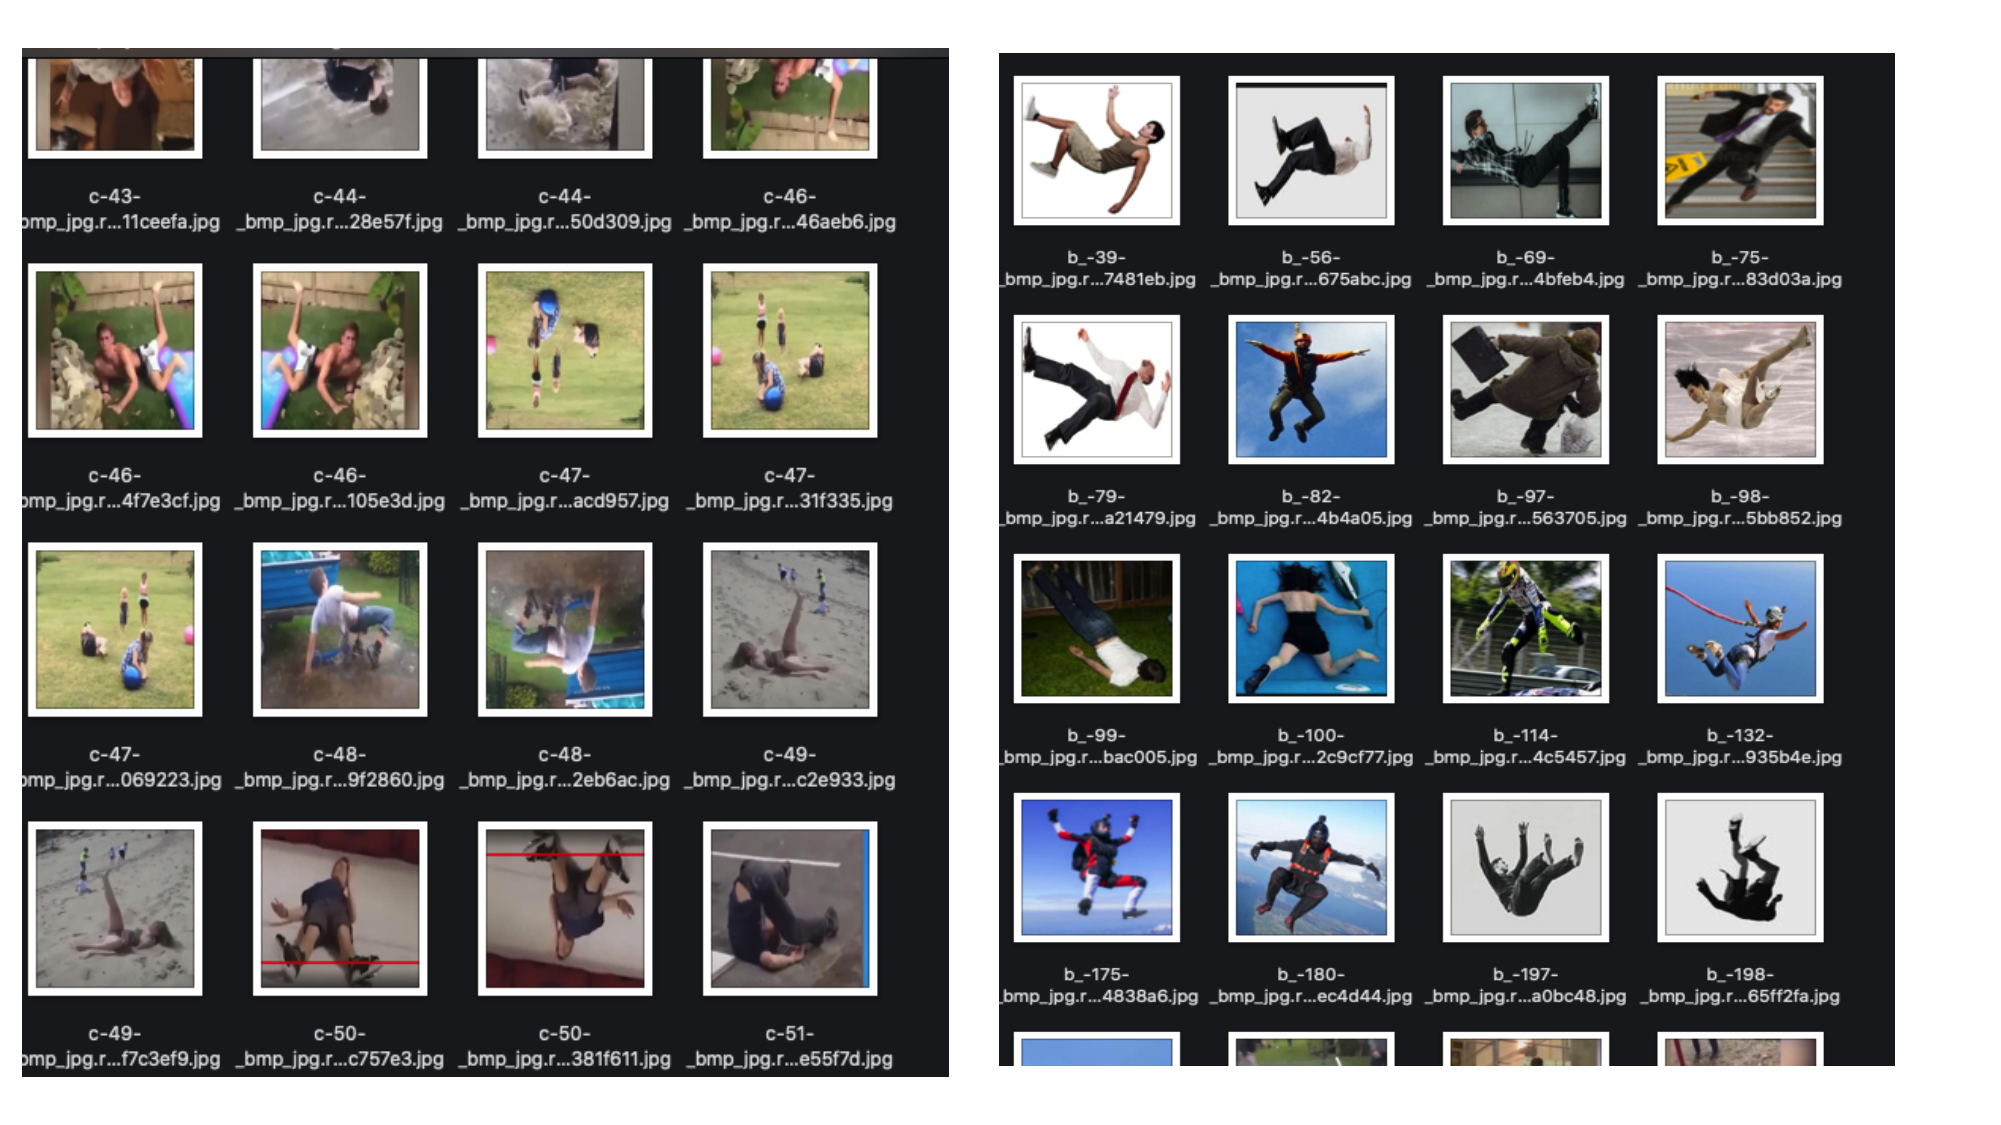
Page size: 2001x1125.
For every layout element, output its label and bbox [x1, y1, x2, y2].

picture [999, 53, 1895, 1066]
list [22, 48, 949, 1077]
